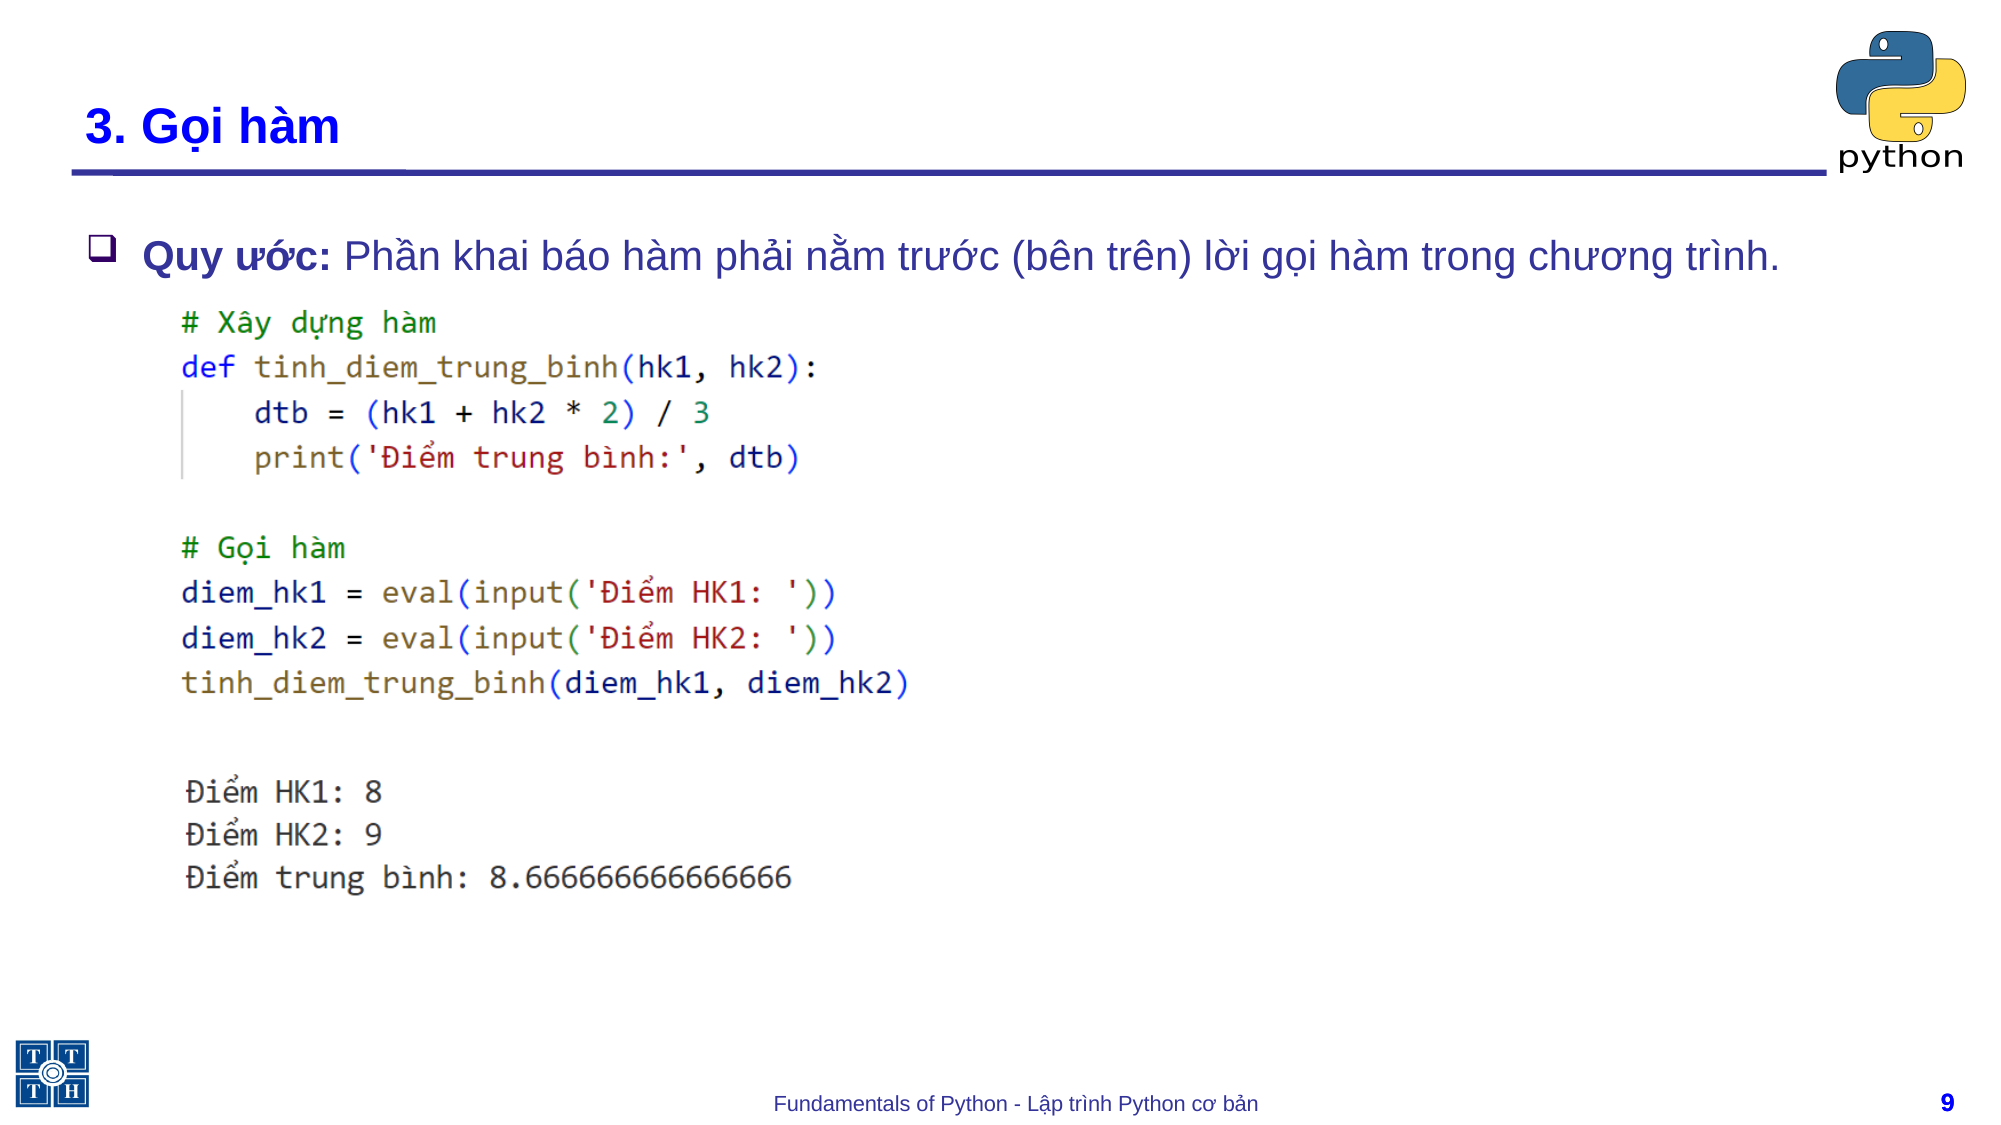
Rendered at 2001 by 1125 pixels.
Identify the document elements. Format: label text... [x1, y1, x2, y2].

picture [1836, 31, 1966, 173]
picture [15, 1039, 90, 1108]
picture [172, 302, 921, 717]
title 3. Gọi hàm [70, 31, 1804, 161]
picture [172, 765, 808, 906]
list Quy ước: Phần khai báo hàm phải nằm trước (bên trên) lời gọi hàm trong chương trình. [70, 196, 1804, 1047]
